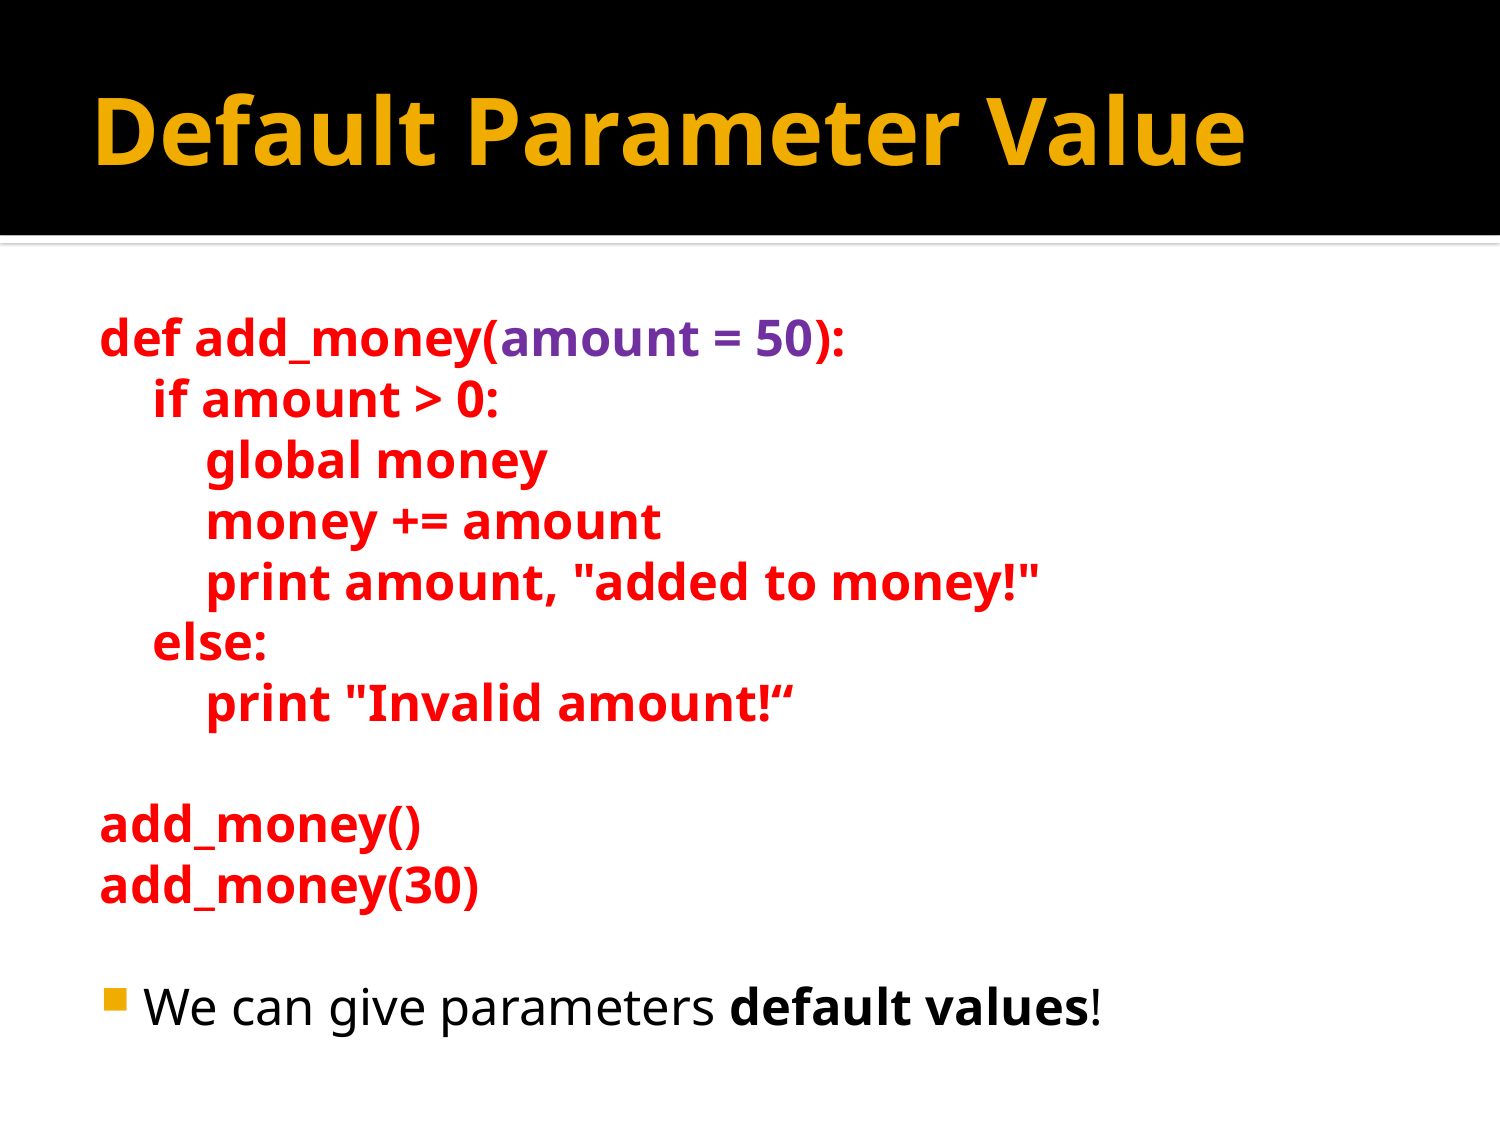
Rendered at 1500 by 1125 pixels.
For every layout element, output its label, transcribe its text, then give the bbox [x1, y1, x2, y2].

title Default Parameter Value [75, 25, 1425, 231]
list def add_money(amount = 50): if amount > 0: global money money += amount print amount, "added to money!" else: print "Invalid amount!“ add_money() add_money(30) We can give parameters default values! [75, 291, 1425, 1050]
